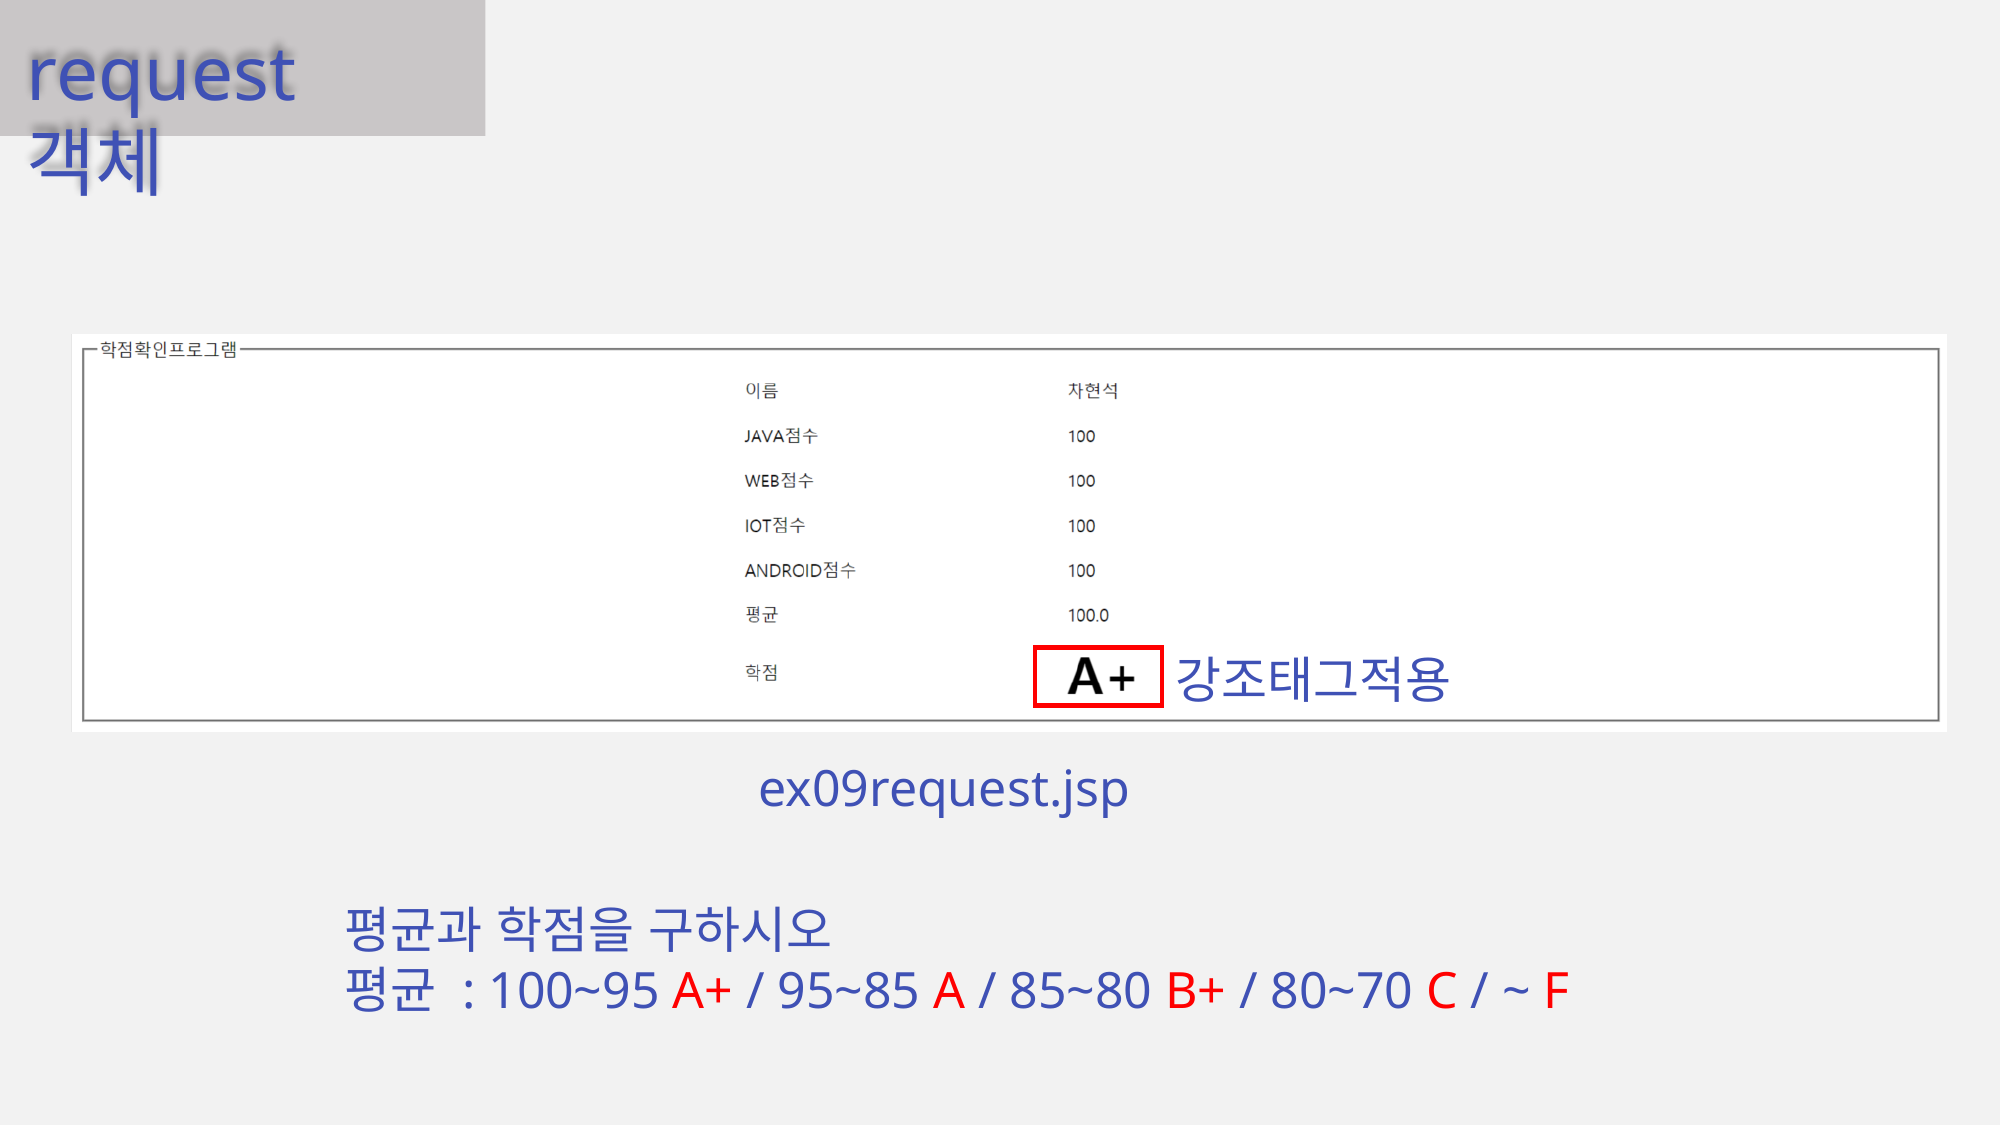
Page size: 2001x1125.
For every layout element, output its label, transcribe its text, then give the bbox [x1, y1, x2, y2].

picture [71, 334, 1947, 732]
text_box request객체 [12, 18, 437, 214]
text_box ex09request.jsp [743, 749, 1160, 824]
text_box 평균과 학점을 구하시오 평균 : 100~95 A+ / 95~85 A / 85~80 B+ / 80~70 C / ~ F [329, 891, 1800, 1027]
text_box [0, 0, 486, 137]
